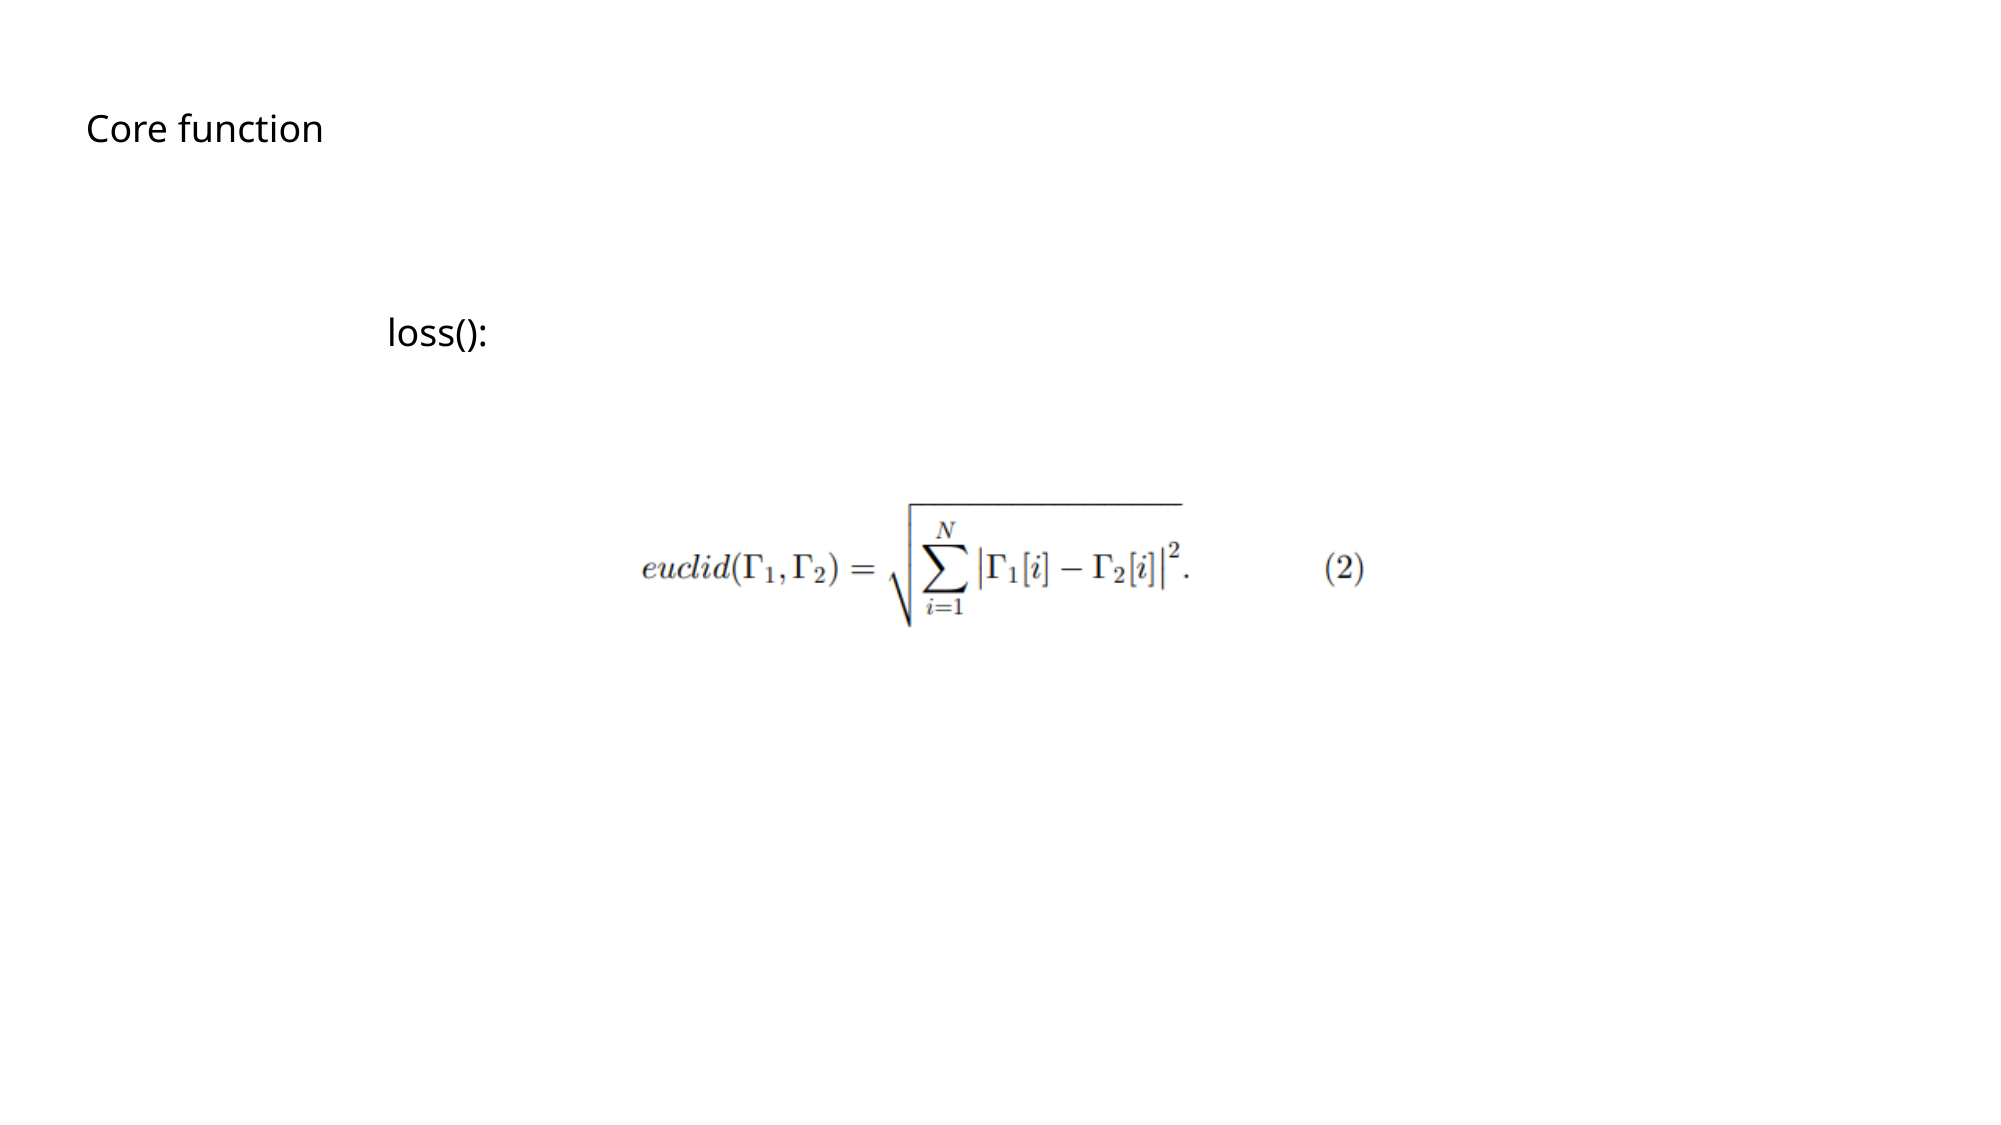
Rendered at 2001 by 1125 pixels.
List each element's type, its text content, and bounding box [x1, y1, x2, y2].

picture [625, 482, 1375, 643]
text_box loss(): [372, 301, 503, 362]
text_box Core function [71, 97, 340, 158]
